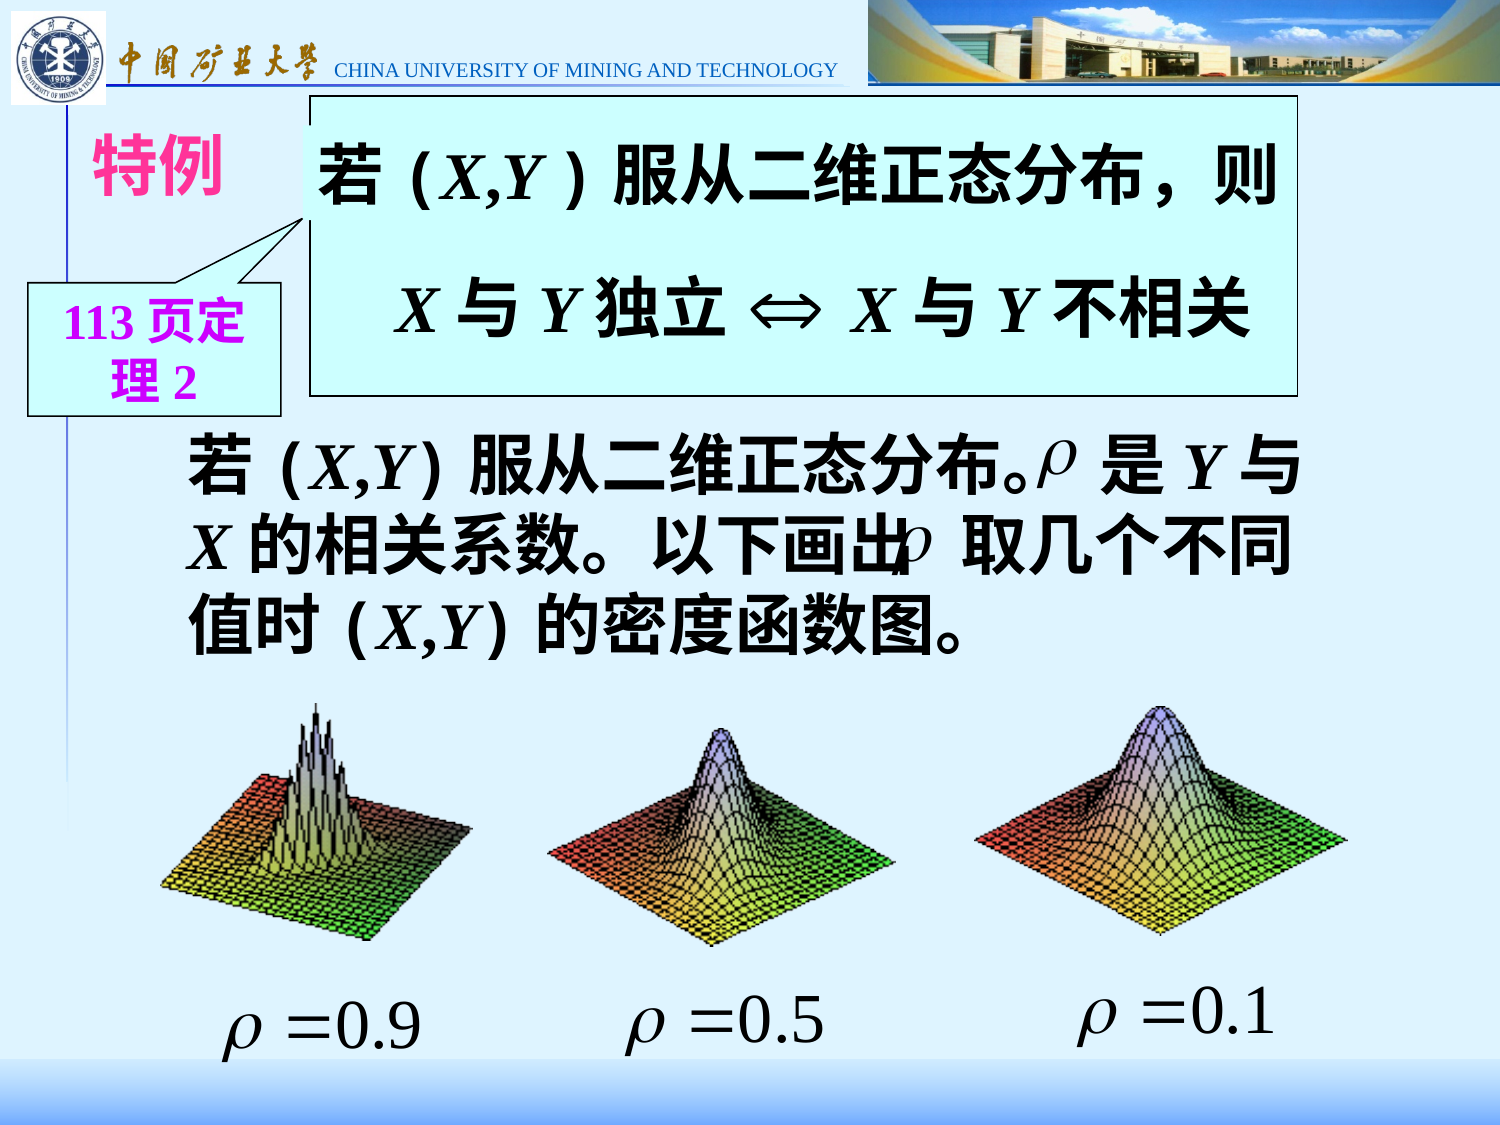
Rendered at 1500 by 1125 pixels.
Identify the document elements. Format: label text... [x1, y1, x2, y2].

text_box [159, 702, 1348, 1079]
picture [868, 0, 1500, 86]
text_box 特例 [76, 116, 240, 212]
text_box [172, 415, 1340, 671]
picture [11, 11, 106, 105]
text_box 113页定理2 [27, 218, 303, 417]
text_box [309, 95, 1298, 397]
